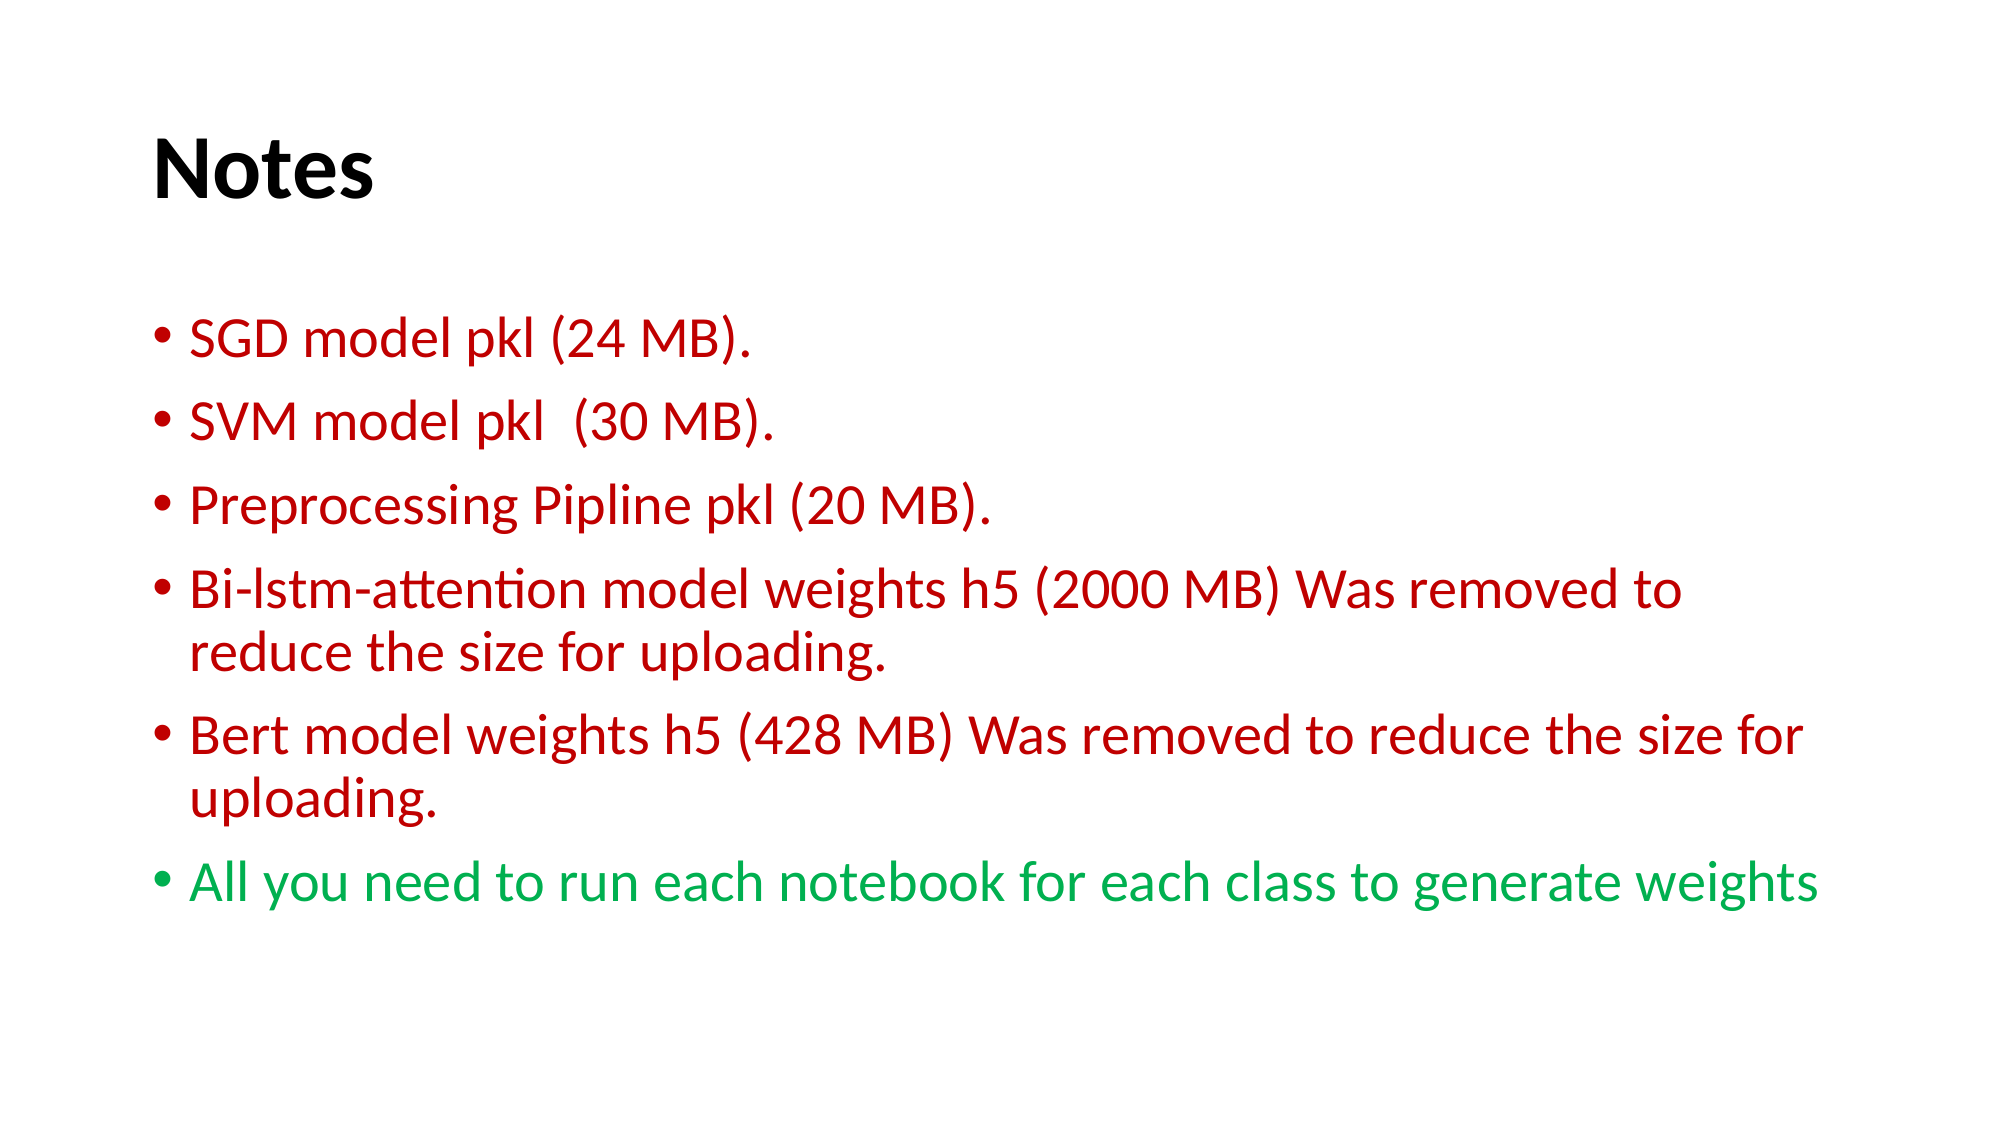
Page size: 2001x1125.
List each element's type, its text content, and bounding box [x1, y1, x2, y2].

title Notes [137, 59, 1863, 278]
list SGD model pkl (24 MB). SVM model pkl (30 MB). Preprocessing Pipline pkl (20 MB). Bi-lstm-attention model weights h5 (2000 MB) Was removed to reduce the size for uploading. Bert model weights h5 (428 MB) Was removed to reduce the size for uploading. All you need to run each notebook for each class to generate weights [137, 299, 1863, 1014]
